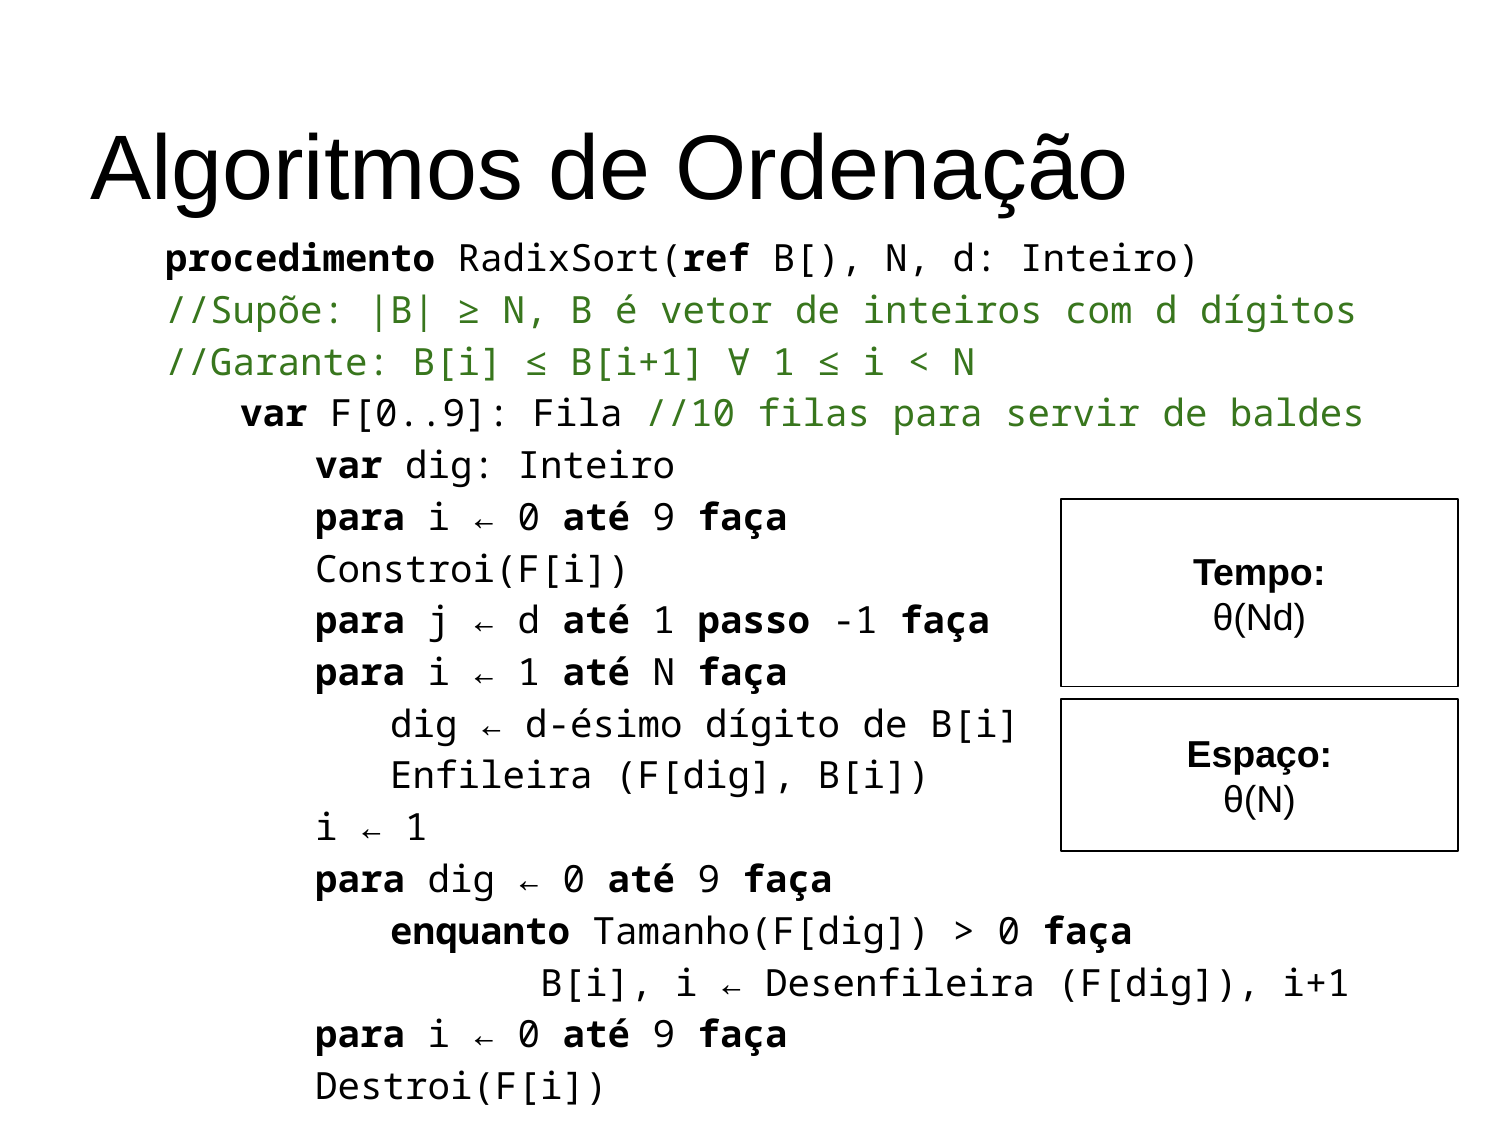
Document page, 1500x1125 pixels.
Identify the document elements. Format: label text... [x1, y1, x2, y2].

text_box Espaço: θ(N) [1060, 698, 1459, 852]
text_box Tempo: θ(Nd) [1060, 498, 1459, 687]
title Algoritmos de Ordenação [75, 45, 1425, 212]
list procedimento RadixSort(ref B[), N, d: Inteiro) //Supõe: |B| ≥ N, B é vetor de inteiros com d dígitos //Garante: B[i] ≤ B[i+1] ∀ 1 ≤ i < N var F[0..9]: Fila //10 filas para servir de baldes var dig: Inteiro para i ← 0 até 9 faça Constroi(F[i]) para j ← d até 1 passo -1 faça para i ← 1 até N faça dig ← d-ésimo dígito de B[i] Enfileira (F[dig], B[i]) i ← 1 para dig ← 0 até 9 faça enquanto Tamanho(F[dig]) > 0 faça B[i], i ← Desenfileira (F[dig]), i+1 para i ← 0 até 9 faça Destroi(F[i]) [75, 212, 1425, 1028]
